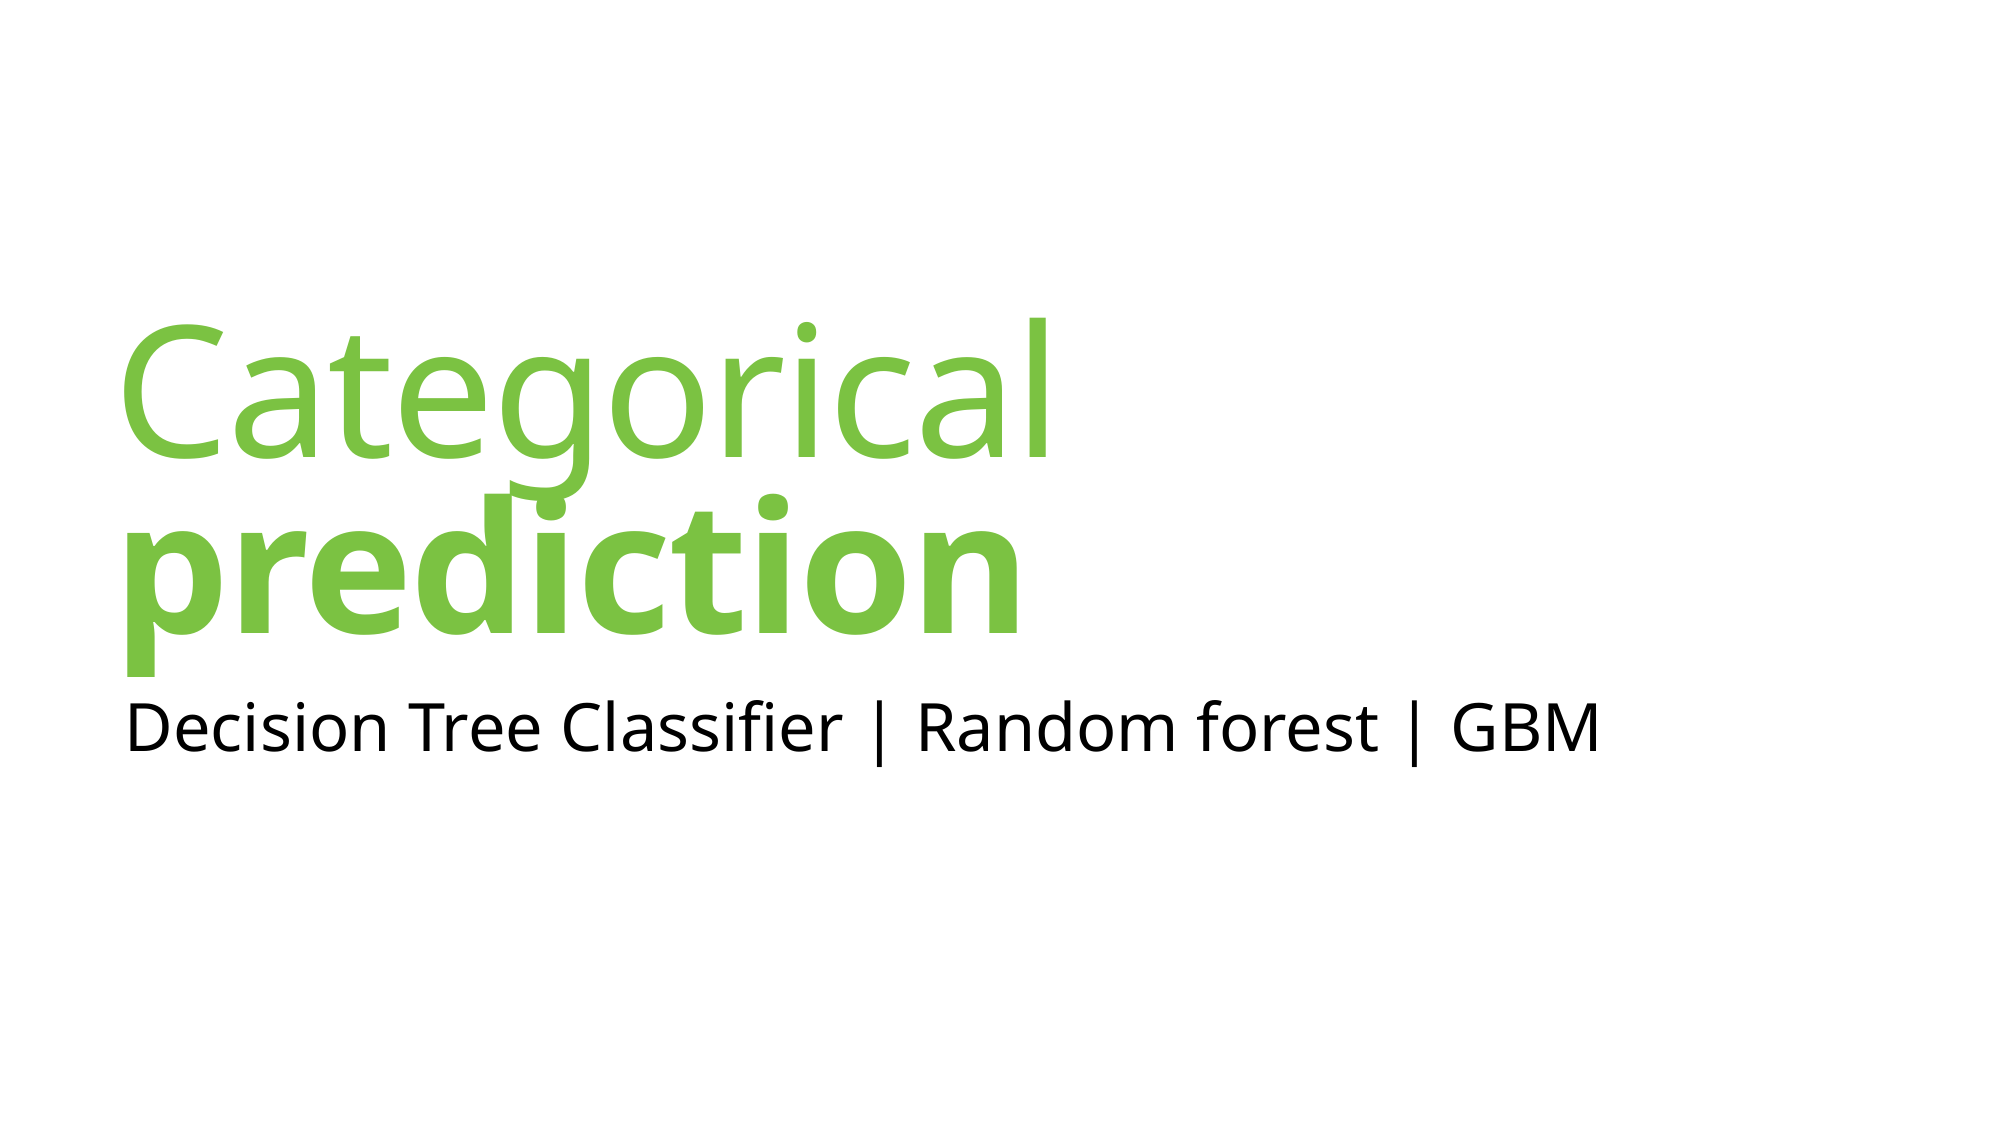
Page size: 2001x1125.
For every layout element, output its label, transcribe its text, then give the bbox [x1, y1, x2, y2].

title Categorical prediction [98, 125, 1868, 677]
list Decision Tree Classifier | Random forest | GBM [109, 689, 1743, 960]
